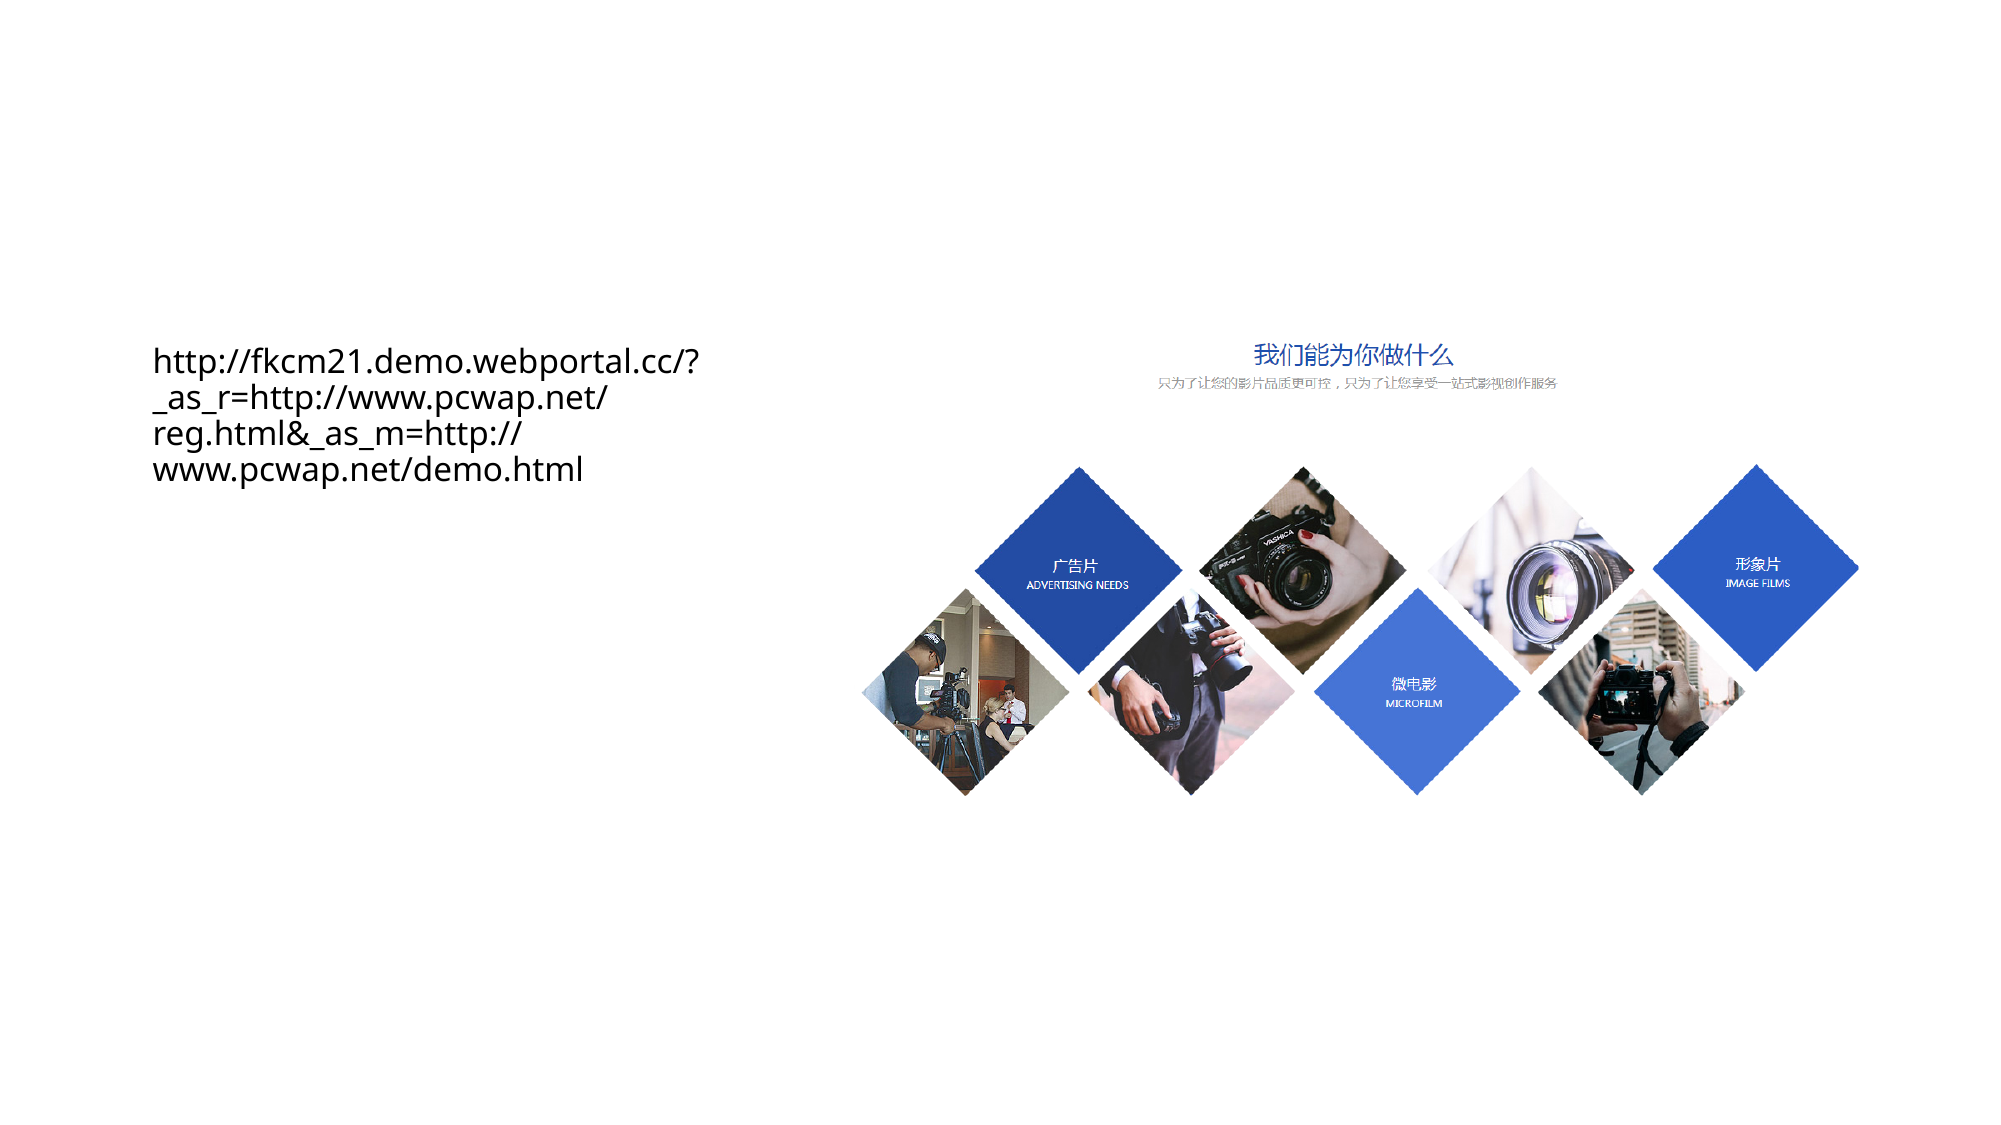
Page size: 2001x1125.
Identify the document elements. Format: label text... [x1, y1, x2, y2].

list http://fkcm21.demo.webportal.cc/?_as_r=http://www.pcwap.net/reg.html&_as_m=http://www.pcwap.net/demo.html [137, 337, 783, 963]
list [850, 303, 1863, 821]
